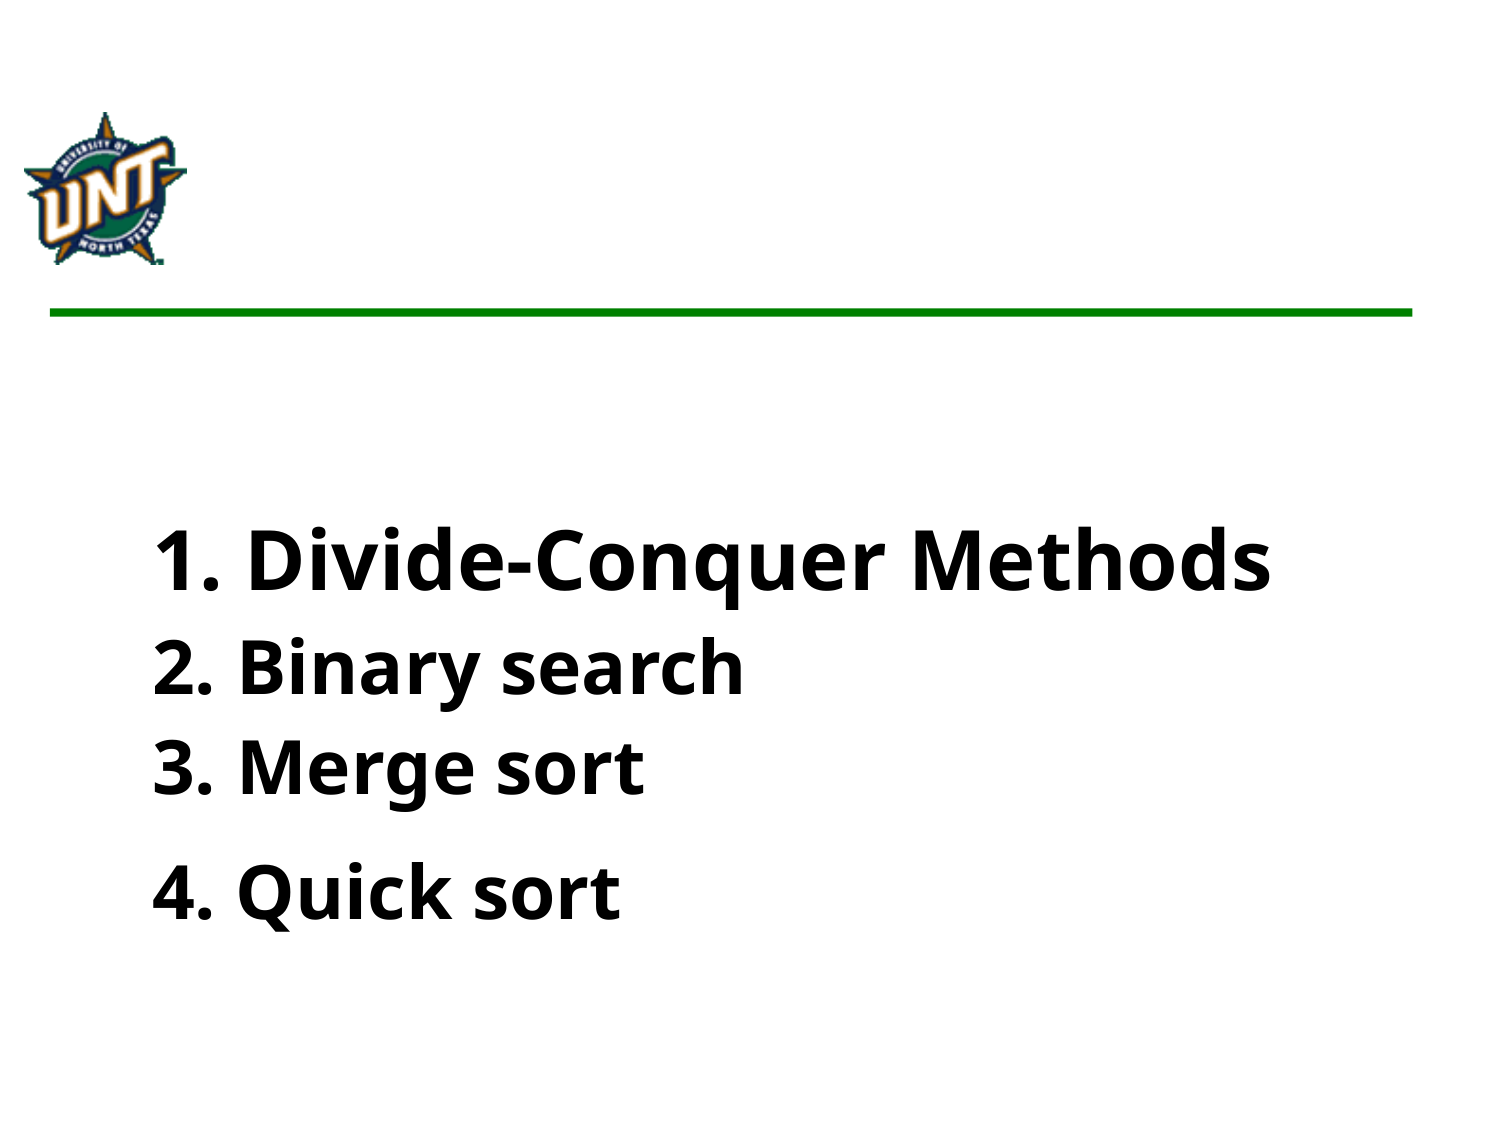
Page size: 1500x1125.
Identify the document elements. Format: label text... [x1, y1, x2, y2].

text_box 4. Quick sort [137, 837, 1378, 943]
picture [24, 112, 187, 265]
text_box 1. Divide-Conquer Methods [137, 500, 1378, 612]
text_box 3. Merge sort [137, 712, 1378, 818]
text_box 2. Binary search [137, 612, 1378, 712]
